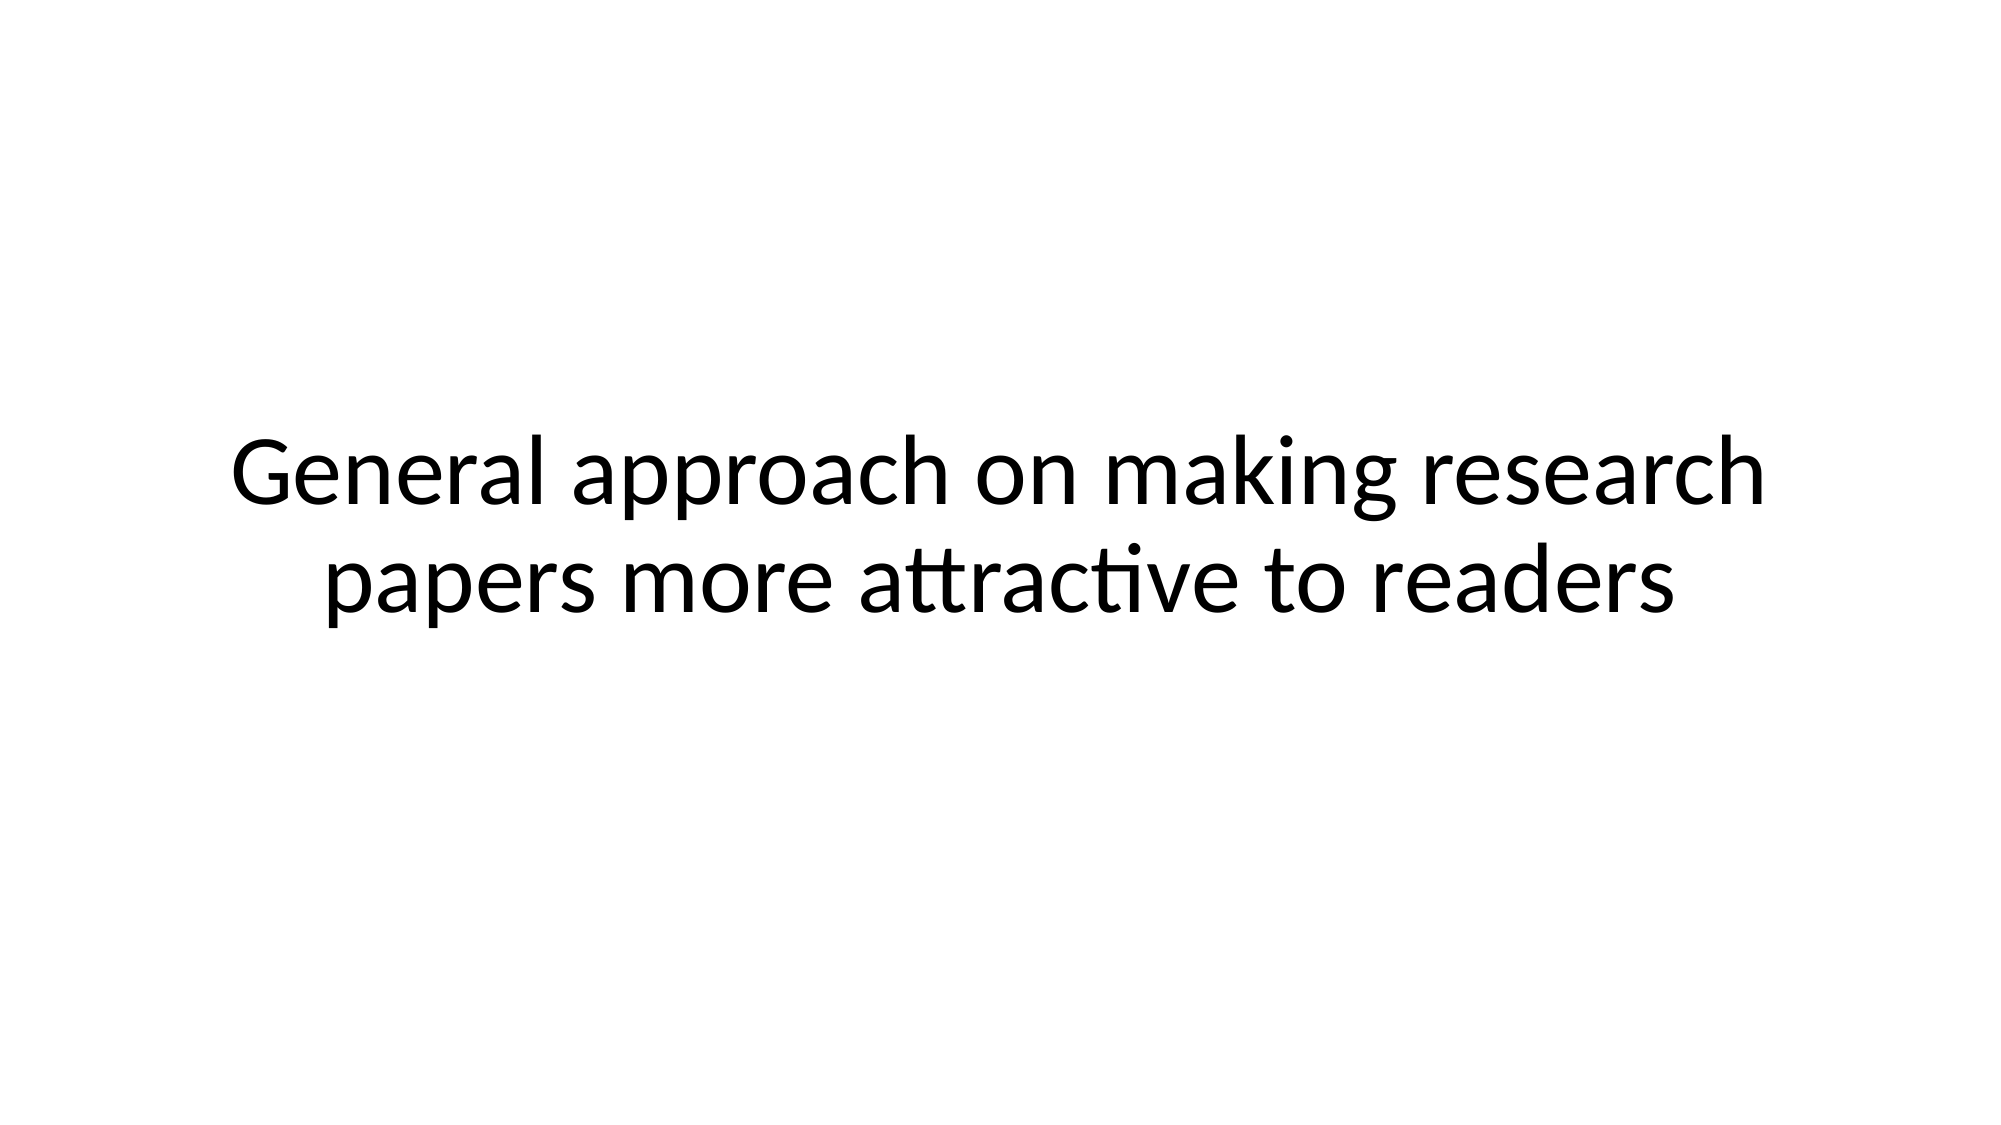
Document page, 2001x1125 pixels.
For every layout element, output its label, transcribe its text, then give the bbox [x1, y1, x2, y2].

list General approach on making research papers more attractive to readers [137, 82, 1863, 1014]
